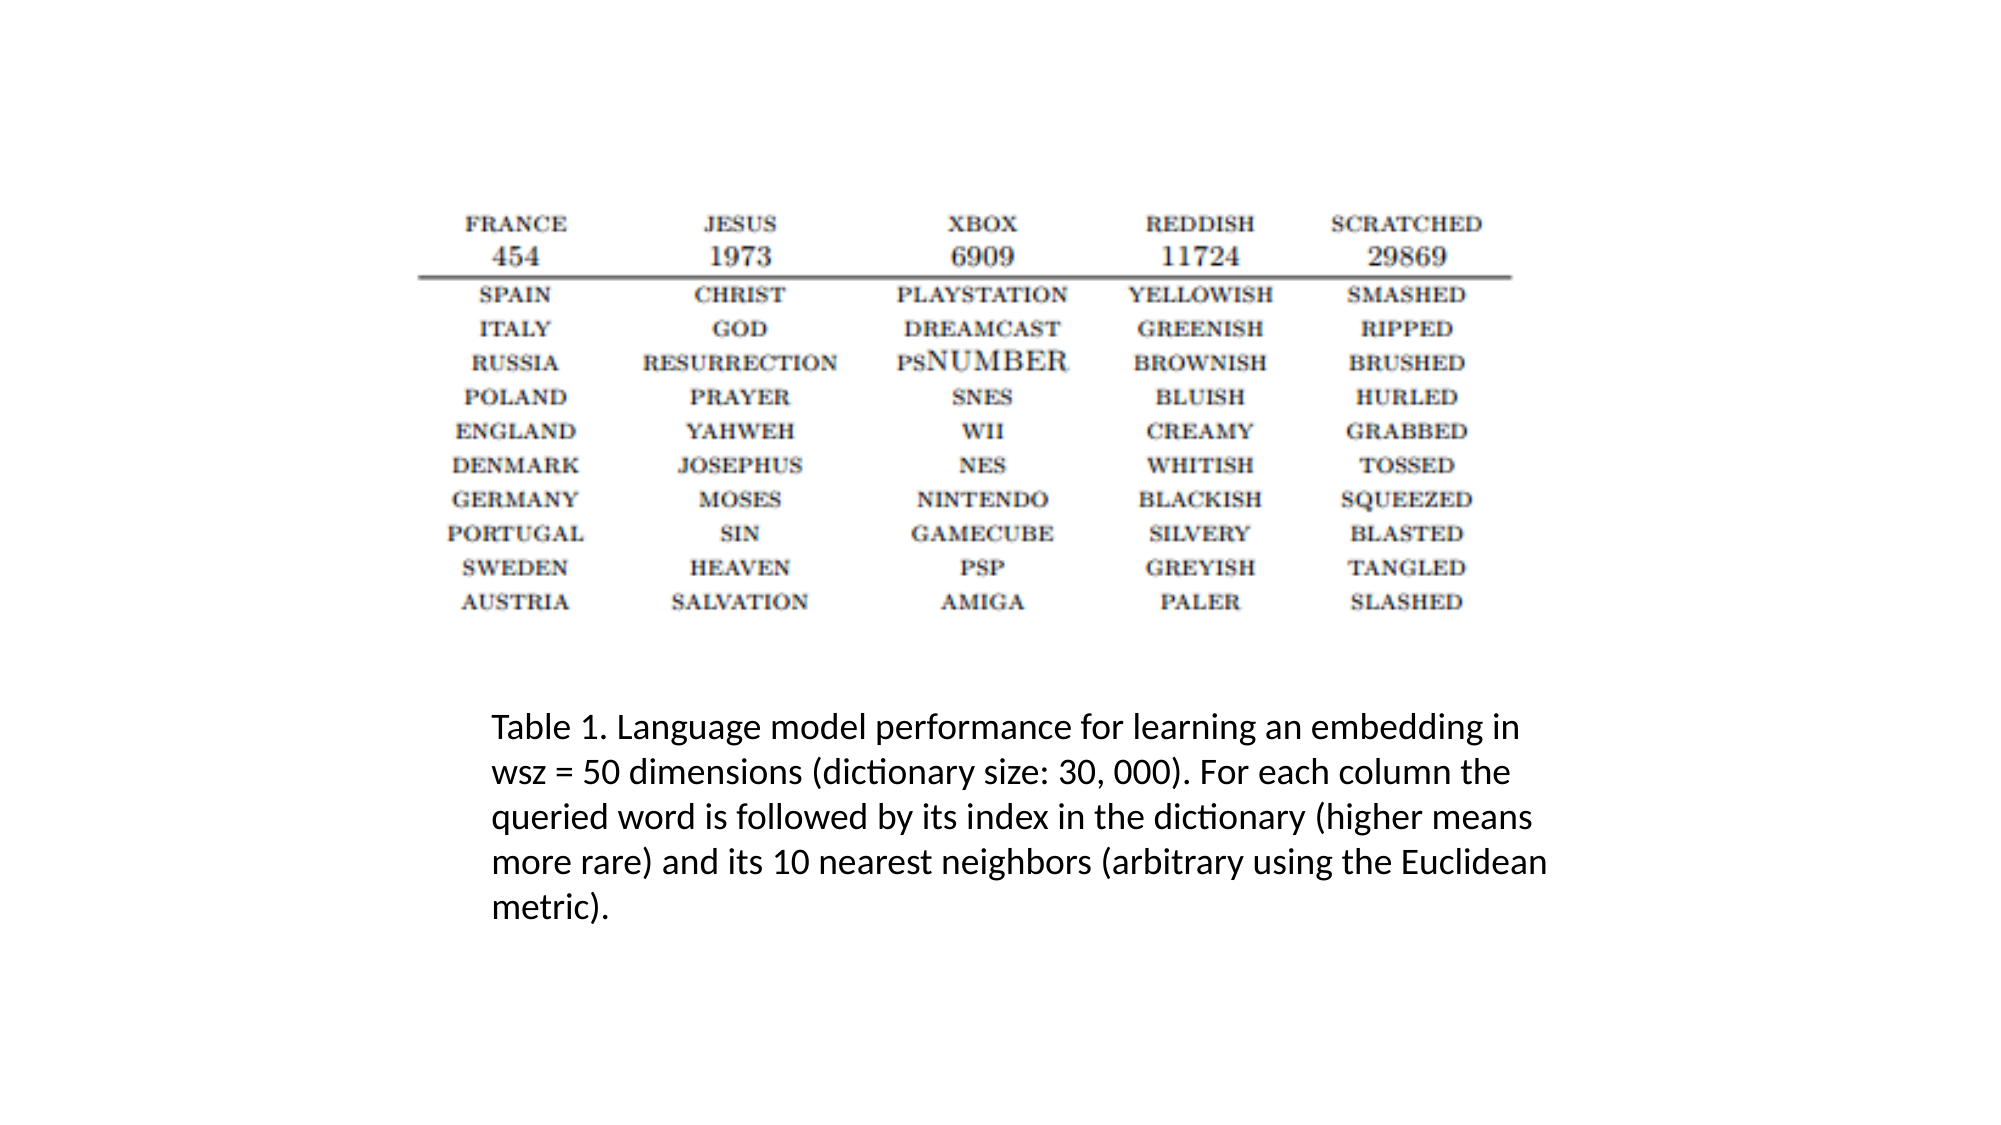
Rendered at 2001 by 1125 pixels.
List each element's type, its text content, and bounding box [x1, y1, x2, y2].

picture [394, 181, 1560, 676]
text_box Table 1. Language model performance for learning an embedding in wsz = 50 dimensions (dictionary size: 30, 000). For each column the queried word is followed by its index in the dictionary (higher means more rare) and its 10 nearest neighbors (arbitrary using the Euclidean metric). [476, 694, 1580, 935]
